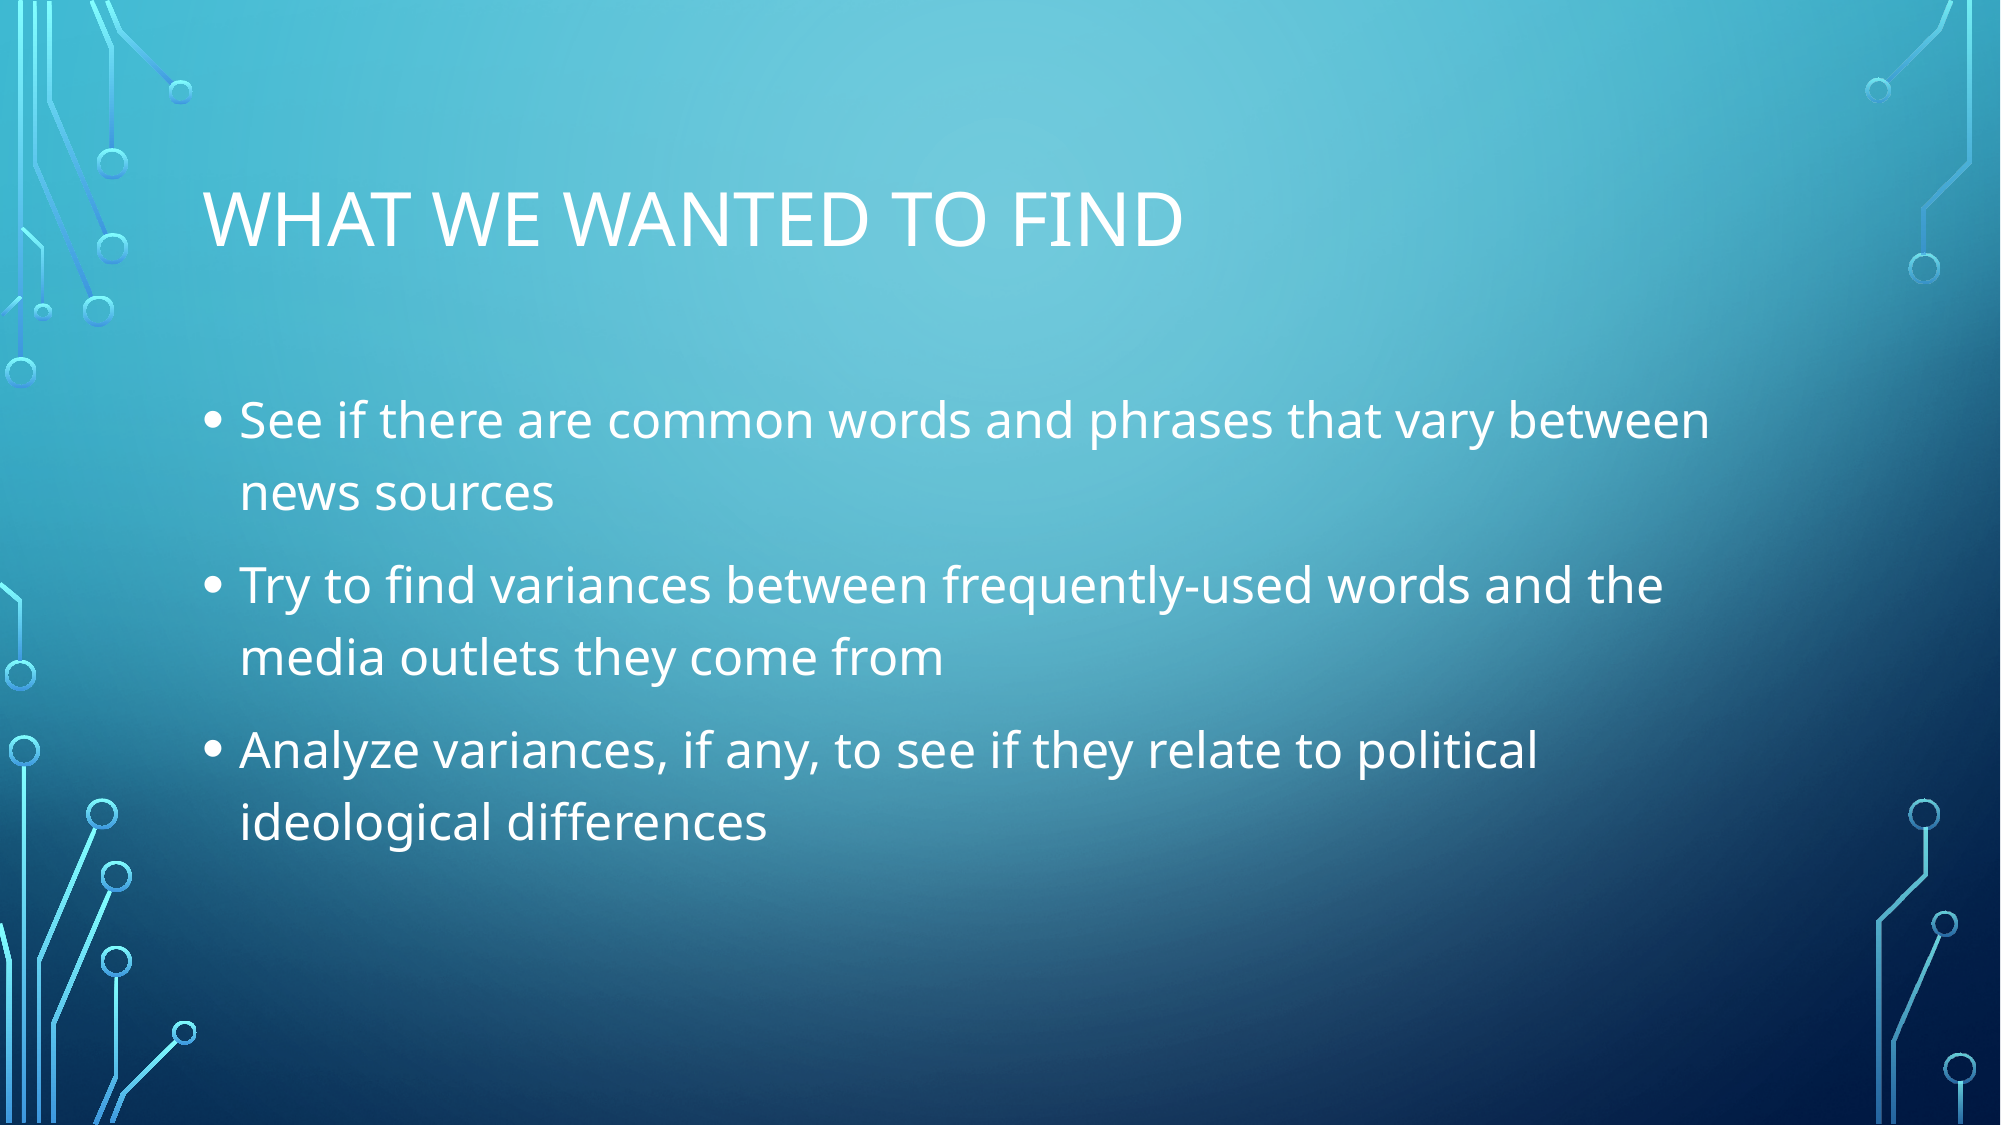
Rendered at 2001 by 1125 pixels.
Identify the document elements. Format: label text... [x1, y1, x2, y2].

list See if there are common words and phrases that vary between news sources Try to find variances between frequently-used words and the media outlets they come from Analyze variances, if any, to see if they relate to political ideological differences [187, 369, 1813, 950]
title What we wanted to find [187, 101, 1813, 344]
